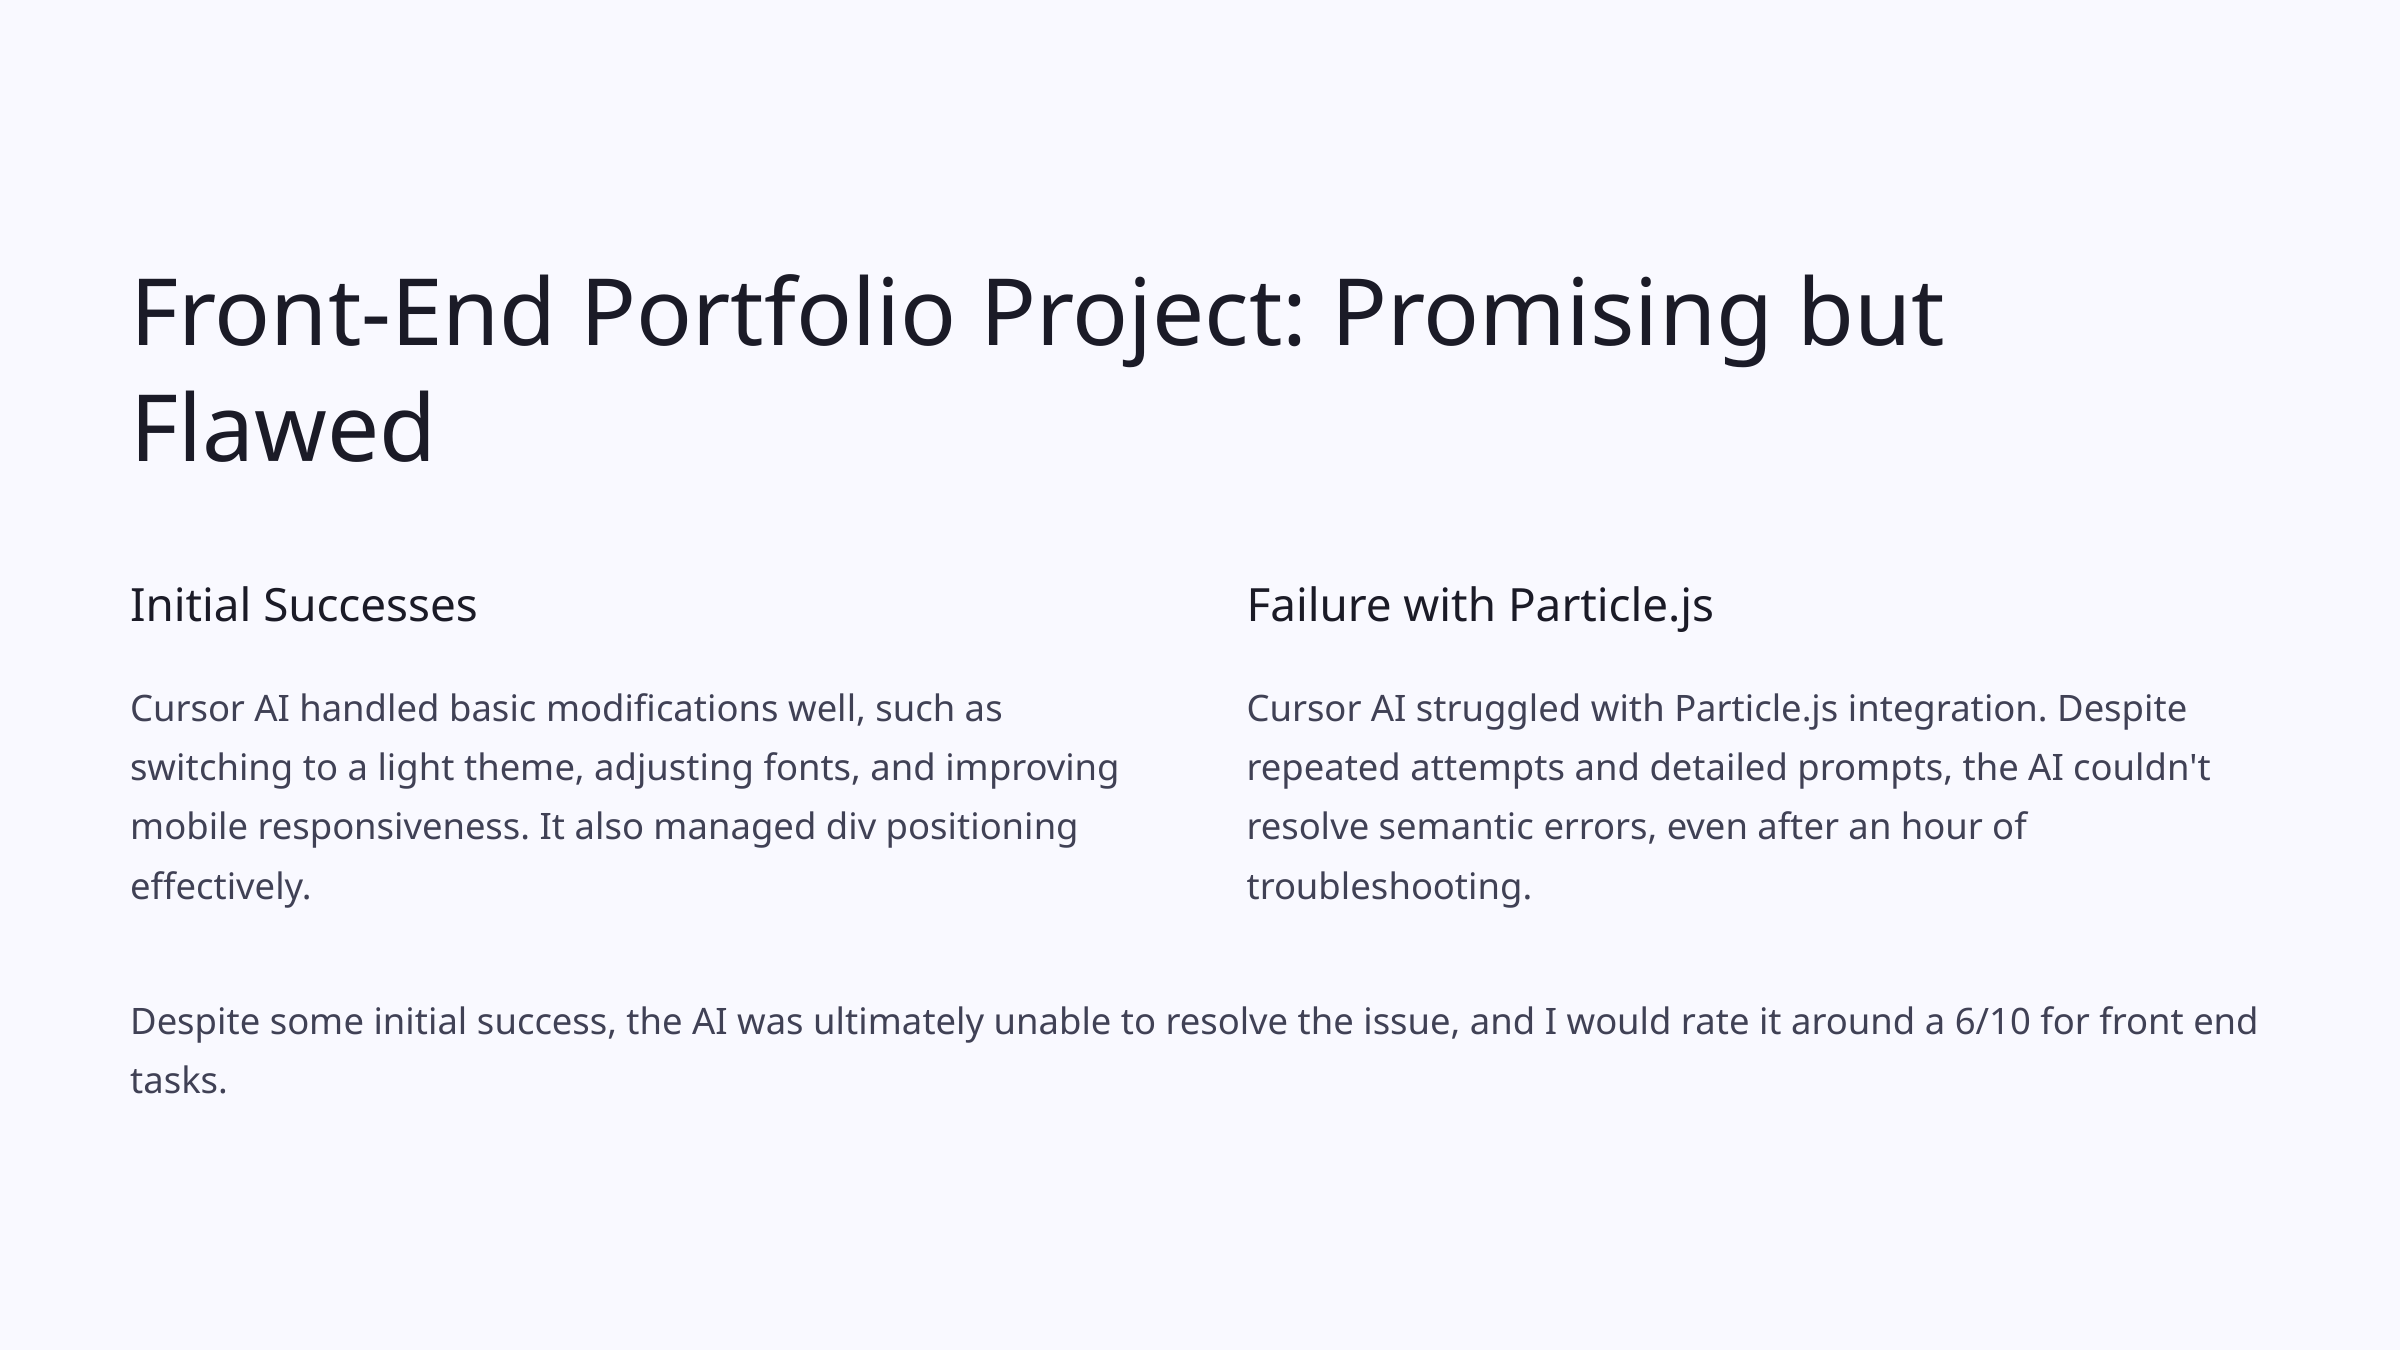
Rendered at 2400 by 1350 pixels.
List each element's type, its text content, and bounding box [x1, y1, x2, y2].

text_box Despite some initial success, the AI was ultimately unable to resolve the issue, and I would rate it around a 6/10 for front end tasks. [130, 982, 2270, 1102]
text_box Cursor AI handled basic modifications well, such as switching to a light theme, adjusting fonts, and improving mobile responsiveness. It also managed div positioning effectively. [130, 669, 1155, 908]
text_box Cursor AI struggled with Particle.js integration. Despite repeated attempts and detailed prompts, the AI couldn't resolve semantic errors, even after an hour of troubleshooting. [1246, 669, 2271, 908]
text_box Front-End Portfolio Project: Promising but Flawed [130, 248, 2270, 481]
text_box Initial Successes [130, 573, 596, 632]
text_box Failure with Particle.js [1246, 573, 1755, 632]
